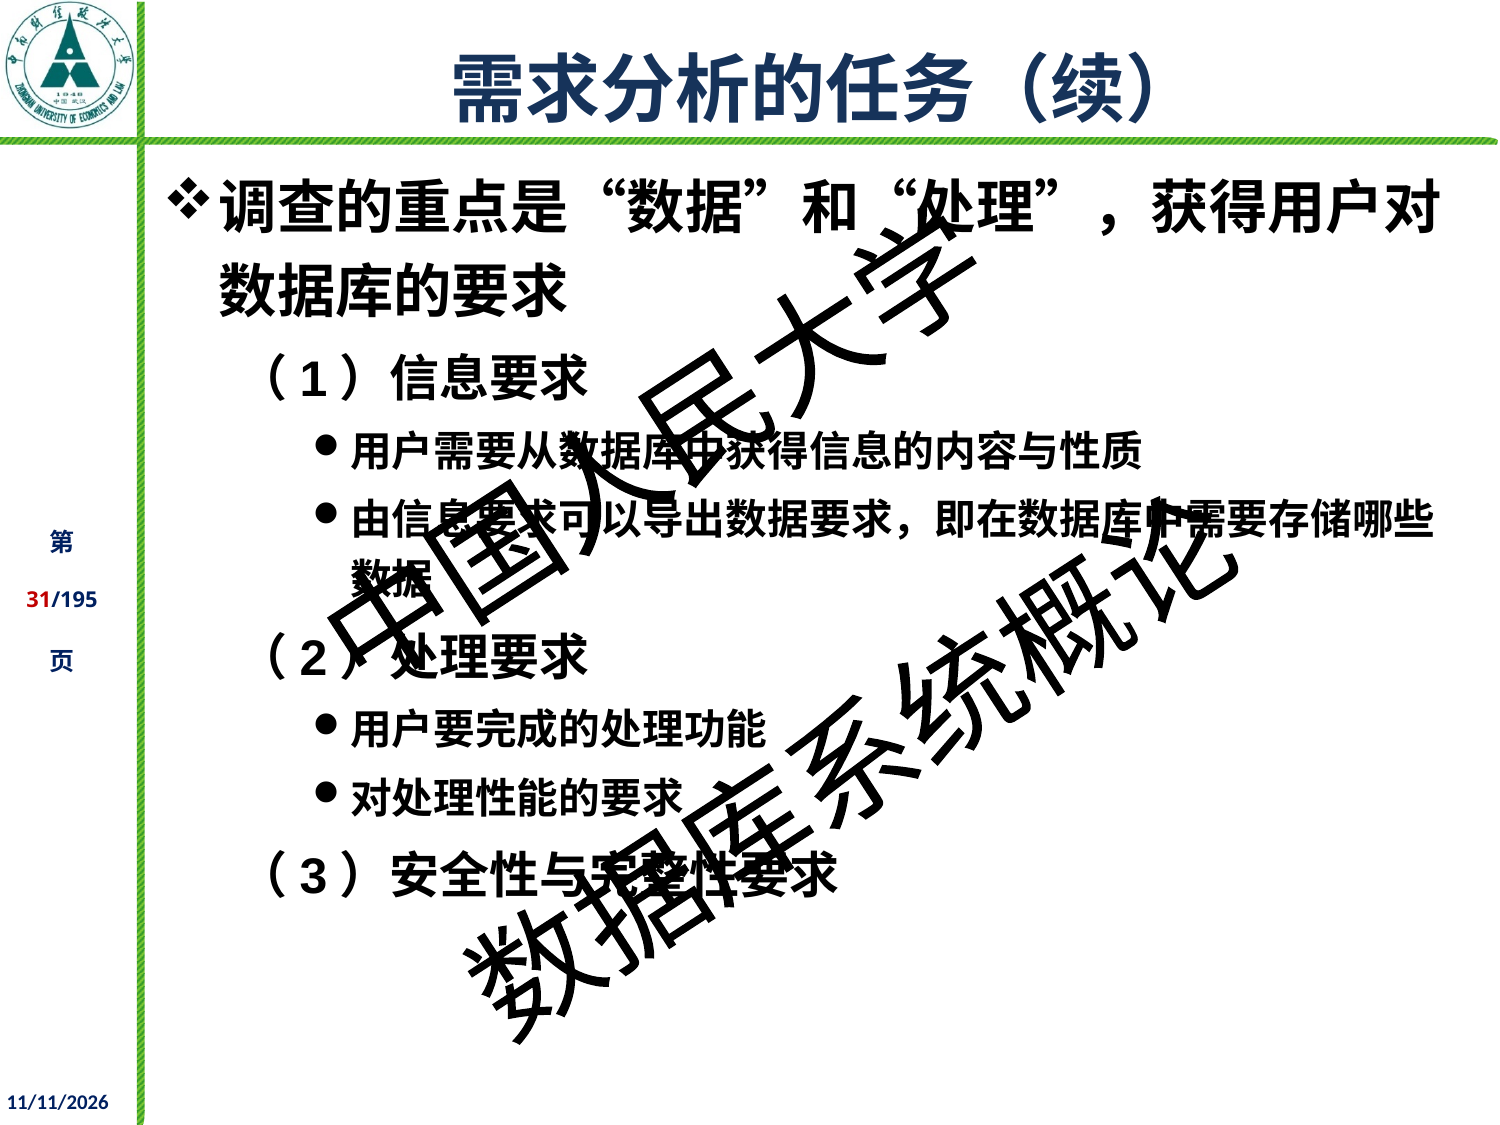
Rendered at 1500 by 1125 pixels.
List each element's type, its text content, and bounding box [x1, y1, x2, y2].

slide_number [0, 1080, 146, 1124]
list 调查的重点是“数据”和“处理”，获得用户对数据库的要求 （1）信息要求 用户需要从数据库中获得信息的内容与性质 由信息要求可以导出数据要求，即在数据库中需要存储哪些数据 （2）处理要求 用户要完成的处理功能 对处理性能的要求 （3）安全性与完整性要求 [147, 149, 1485, 946]
title 需求分析的任务（续） [157, 0, 1495, 181]
picture [0, 0, 157, 1080]
